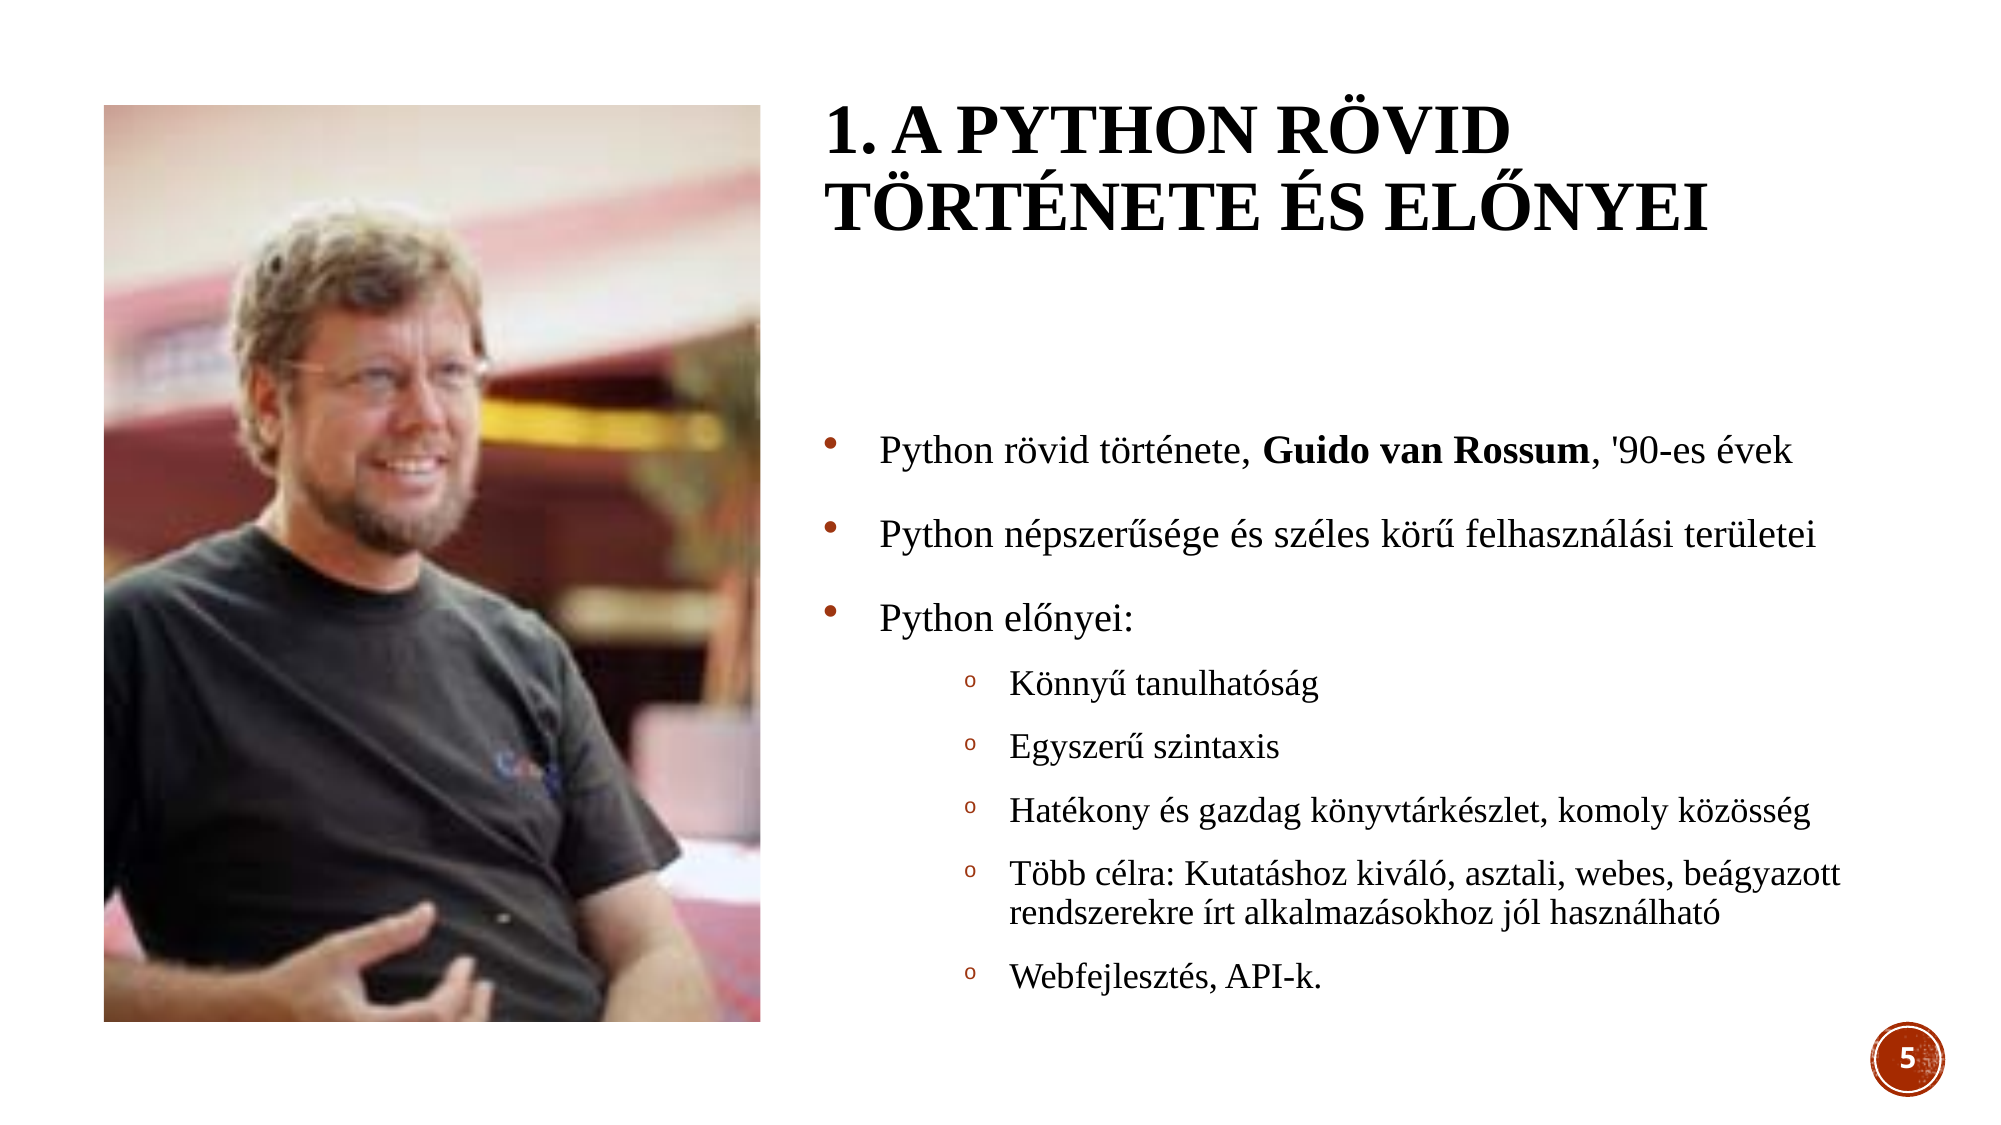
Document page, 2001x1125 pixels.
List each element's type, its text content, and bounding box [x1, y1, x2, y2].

picture [103, 105, 761, 1022]
slide_number 5 [1855, 1028, 1961, 1089]
list Python rövid története, Guido van Rossum, '90-es évek Python népszerűsége és széles körű felhasználási területei Python előnyei: Könnyű tanulhatóság Egyszerű szintaxis Hatékony és gazdag könyvtárkészlet, komoly közösség Több célra: Kutatáshoz kiváló, asztali, webes, beágyazott rendszerekre írt alkalmazásokhoz jól használható Webfejlesztés, API-k. [809, 348, 1894, 1013]
title 1. A Python rövid története és előnyei [809, 79, 1894, 344]
